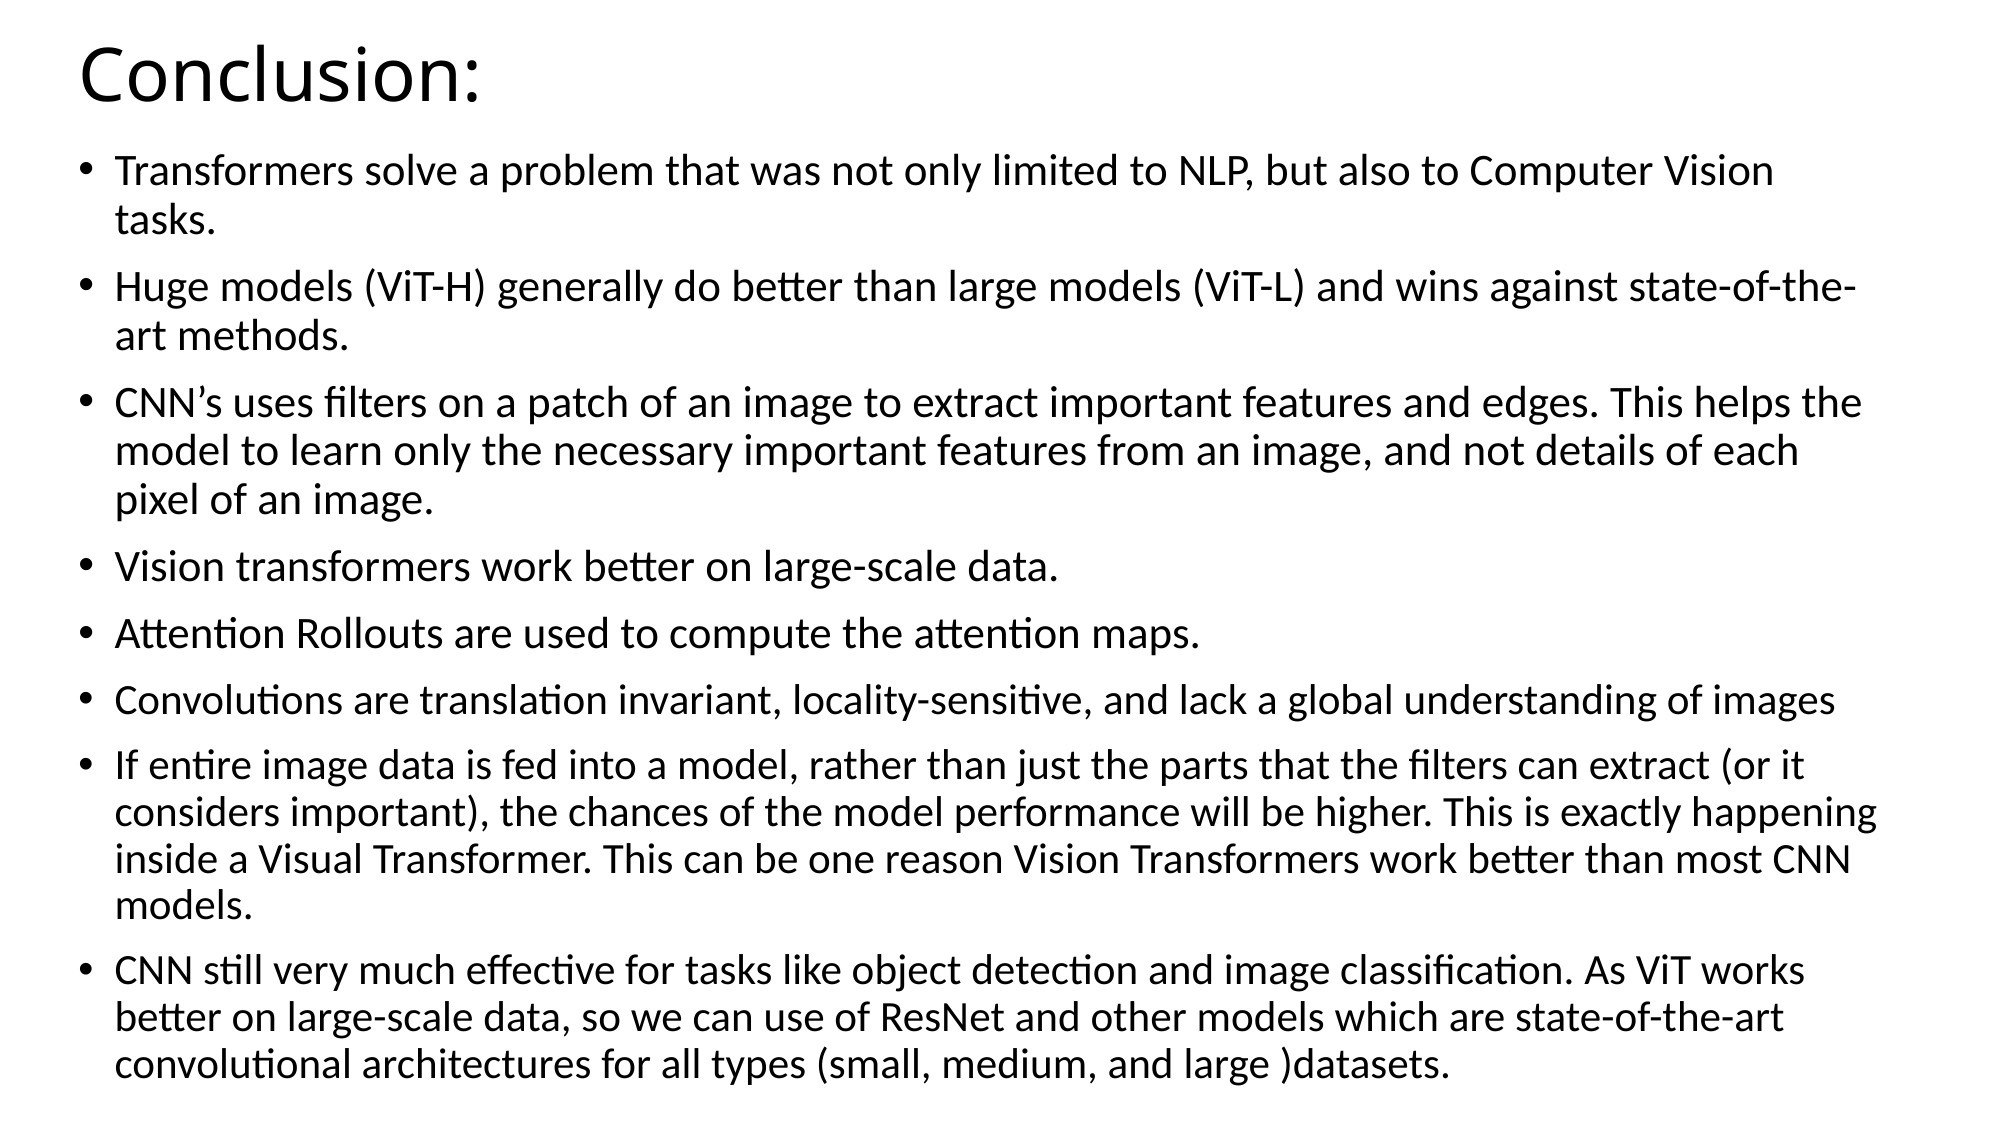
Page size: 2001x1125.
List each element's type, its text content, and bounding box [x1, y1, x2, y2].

title Conclusion: [63, 28, 1836, 125]
list Transformers solve a problem that was not only limited to NLP, but also to Computer Vision tasks. Huge models (ViT-H) generally do better than large models (ViT-L) and wins against state-of-the-art methods. CNN’s uses filters on a patch of an image to extract important features and edges. This helps the model to learn only the necessary important features from an image, and not details of each pixel of an image. Vision transformers work better on large-scale data. Attention Rollouts are used to compute the attention maps. Convolutions are translation invariant, locality-sensitive, and lack a global understanding of images If entire image data is fed into a model, rather than just the parts that the filters can extract (or it considers important), the chances of the model performance will be higher. This is exactly happening inside a Visual Transformer. This can be one reason Vision Transformers work better than most CNN models. CNN still very much effective for tasks like object detection and image classification. As ViT works better on large-scale data, so we can use of ResNet and other models which are state-of-the-art convolutional architectures for all types (small, medium, and large )datasets. [63, 139, 1902, 1098]
